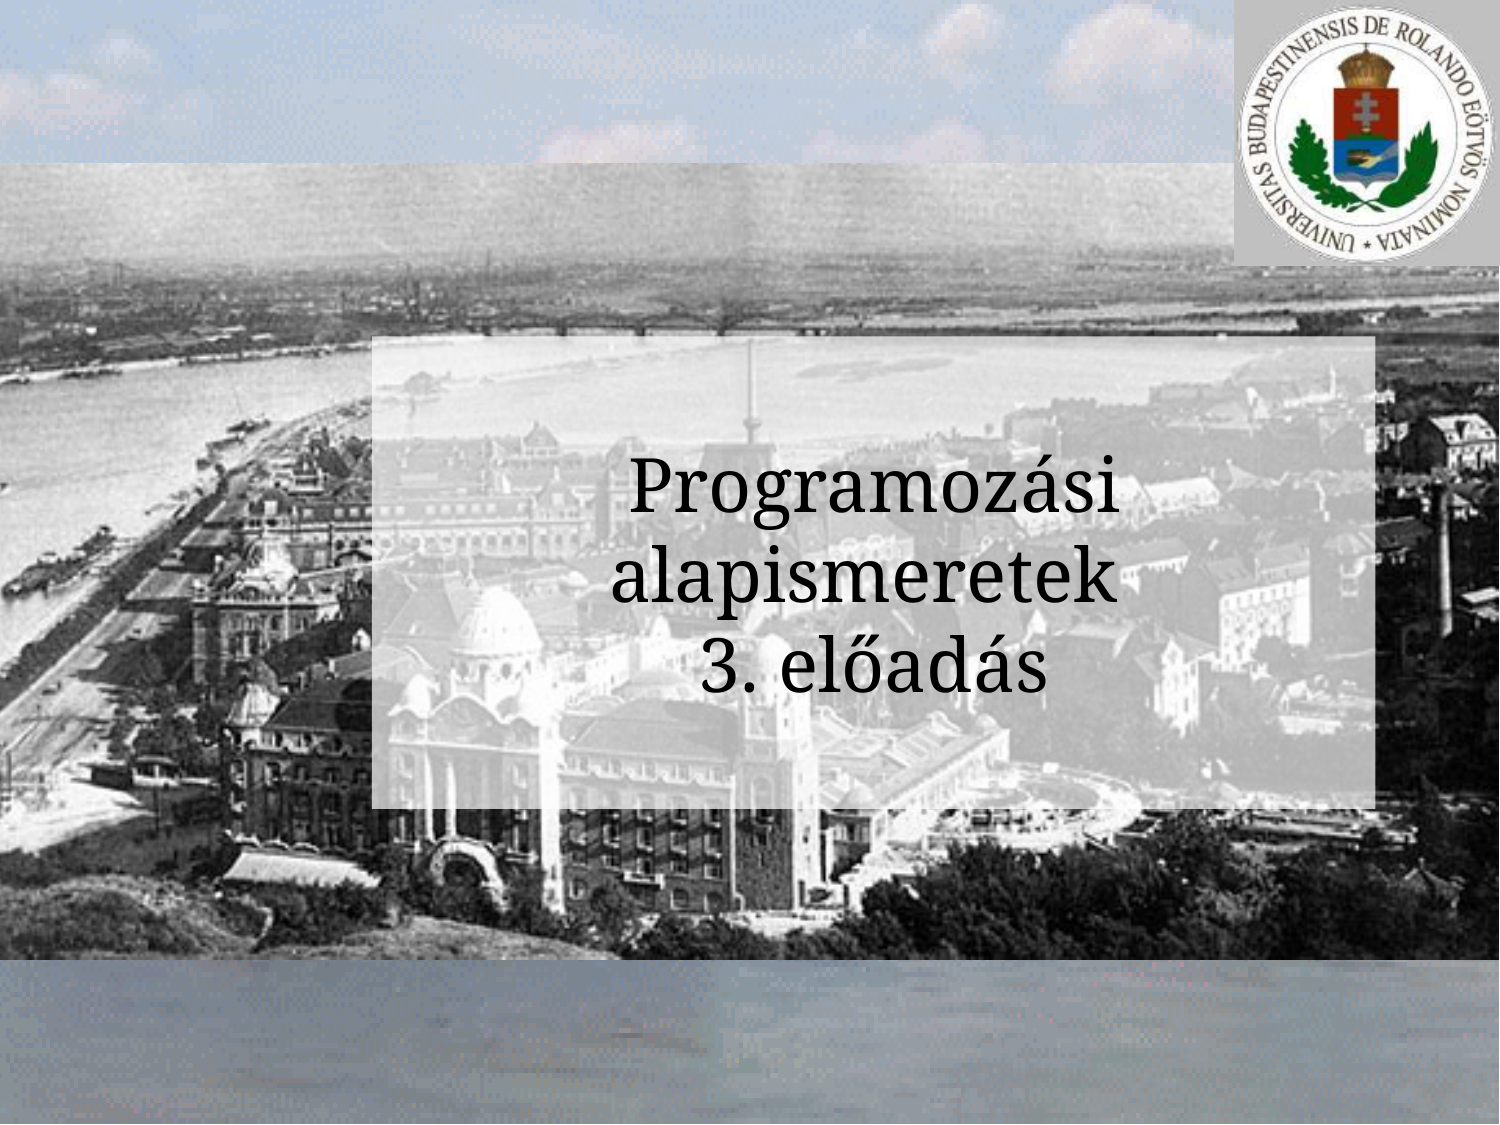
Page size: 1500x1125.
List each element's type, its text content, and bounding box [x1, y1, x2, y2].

picture [0, 0, 1500, 1124]
title Programozási alapismeretek 3. előadás [371, 336, 1376, 809]
